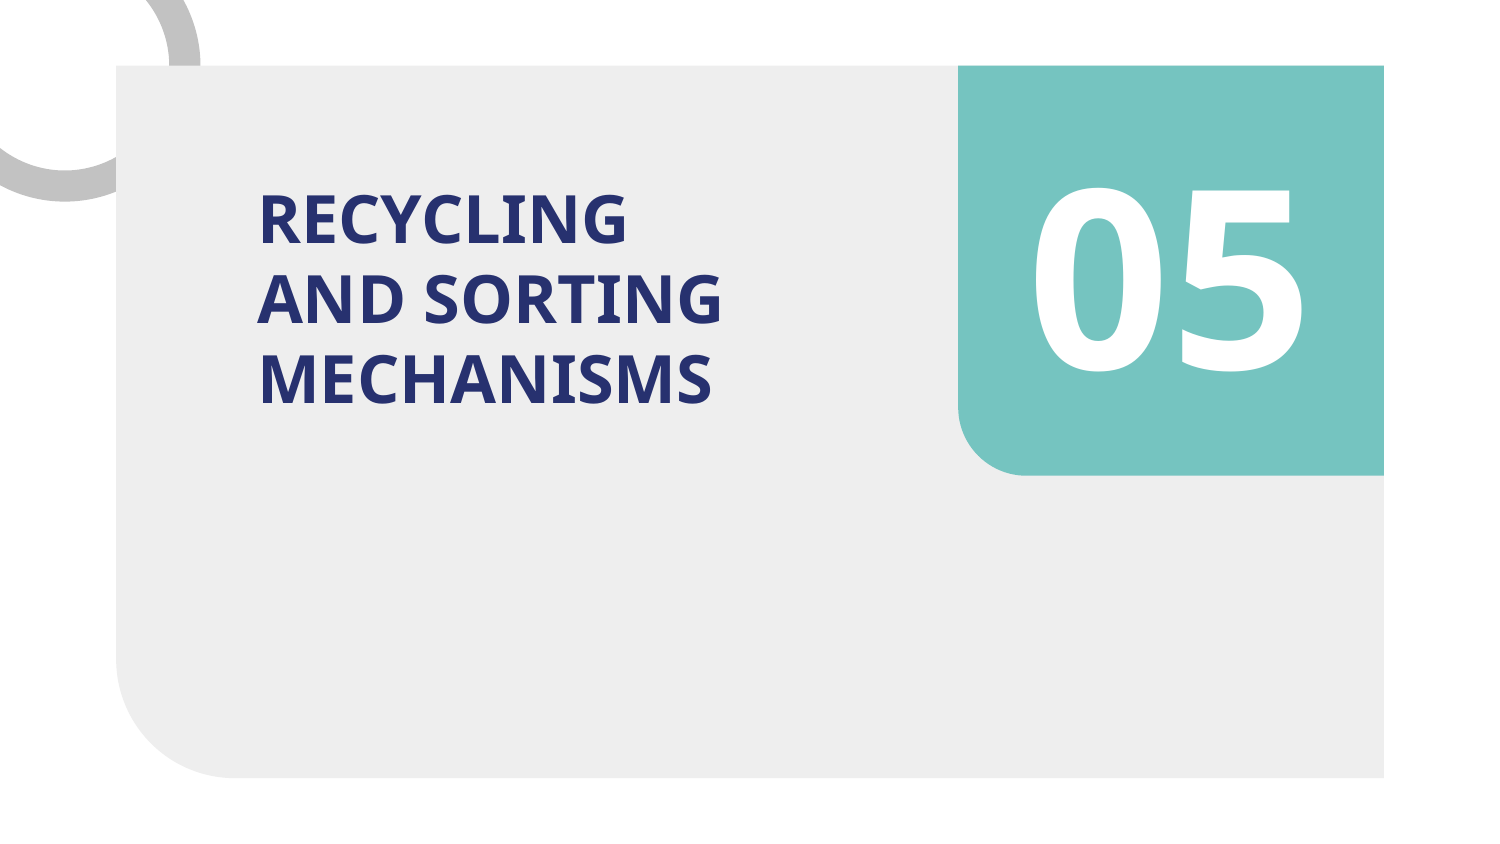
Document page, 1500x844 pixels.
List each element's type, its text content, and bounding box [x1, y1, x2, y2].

title 05 [957, 130, 1383, 408]
title RECYCLING AND SORTING MECHANISMS [242, 161, 794, 435]
